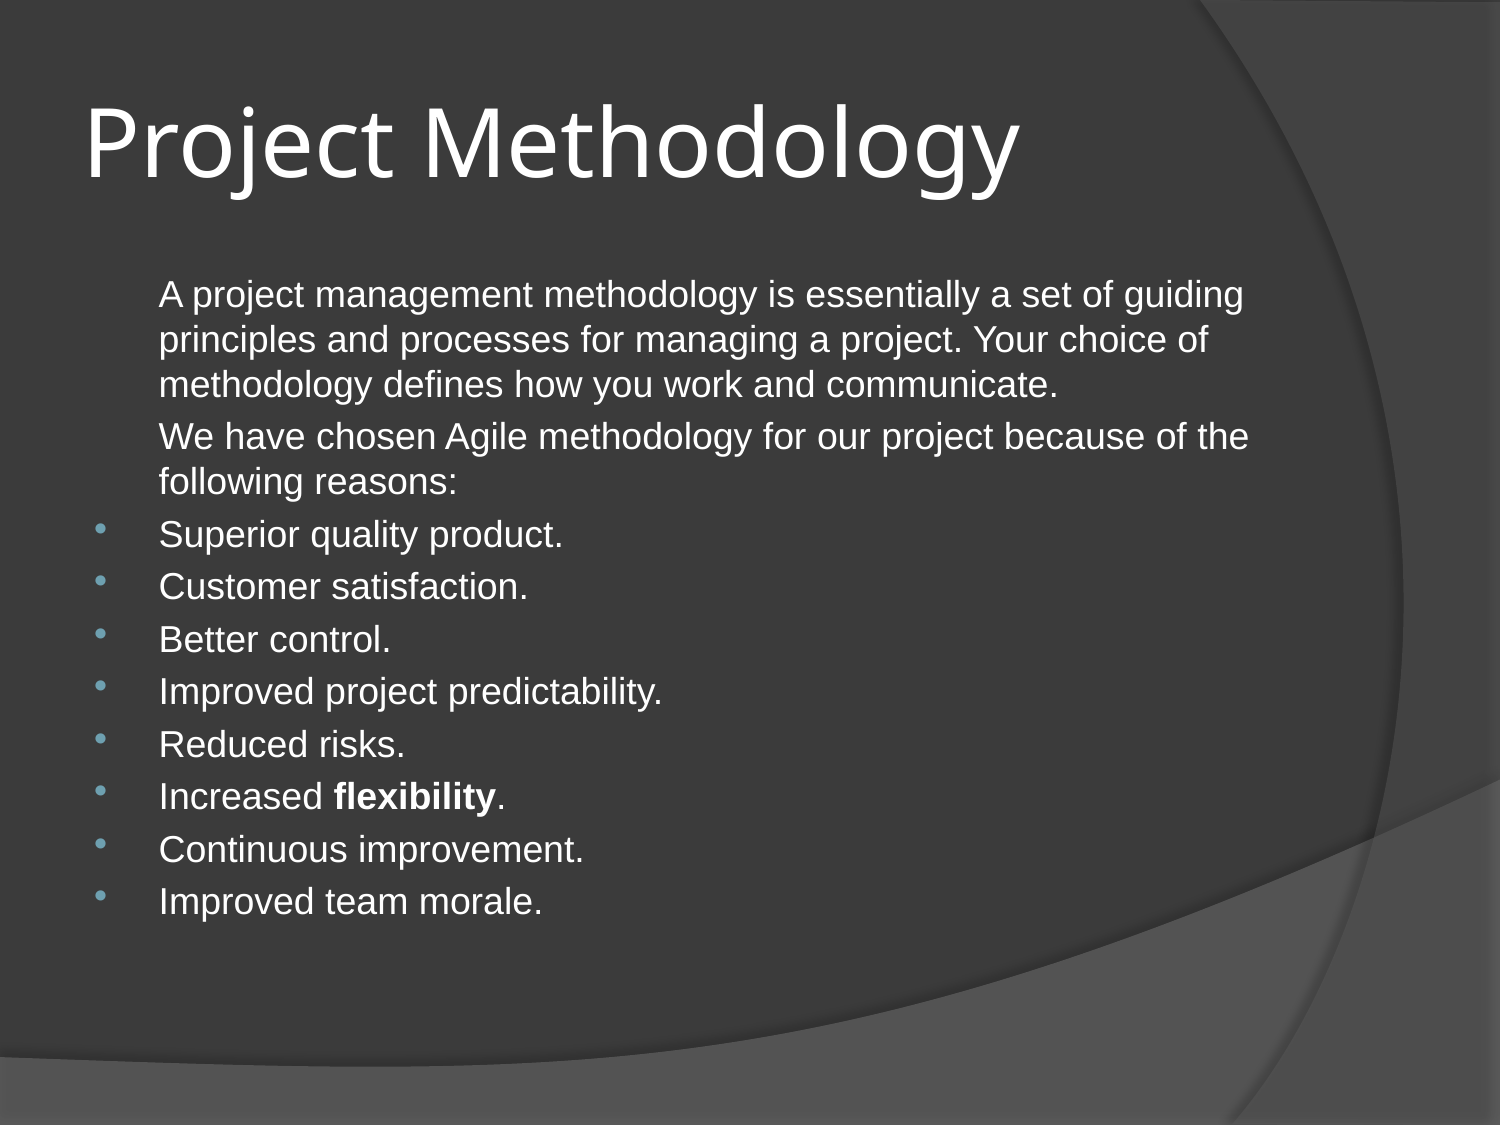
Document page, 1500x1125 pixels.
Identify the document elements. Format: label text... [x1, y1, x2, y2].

title Project Methodology [75, 45, 1300, 233]
list A project management methodology is essentially a set of guiding principles and processes for managing a project. Your choice of methodology defines how you work and communicate. We have chosen Agile methodology for our project because of the following reasons: Superior quality product. Customer satisfaction. Better control. Improved project predictability. Reduced risks. Increased flexibility. Continuous improvement. Improved team morale. [75, 262, 1300, 1005]
